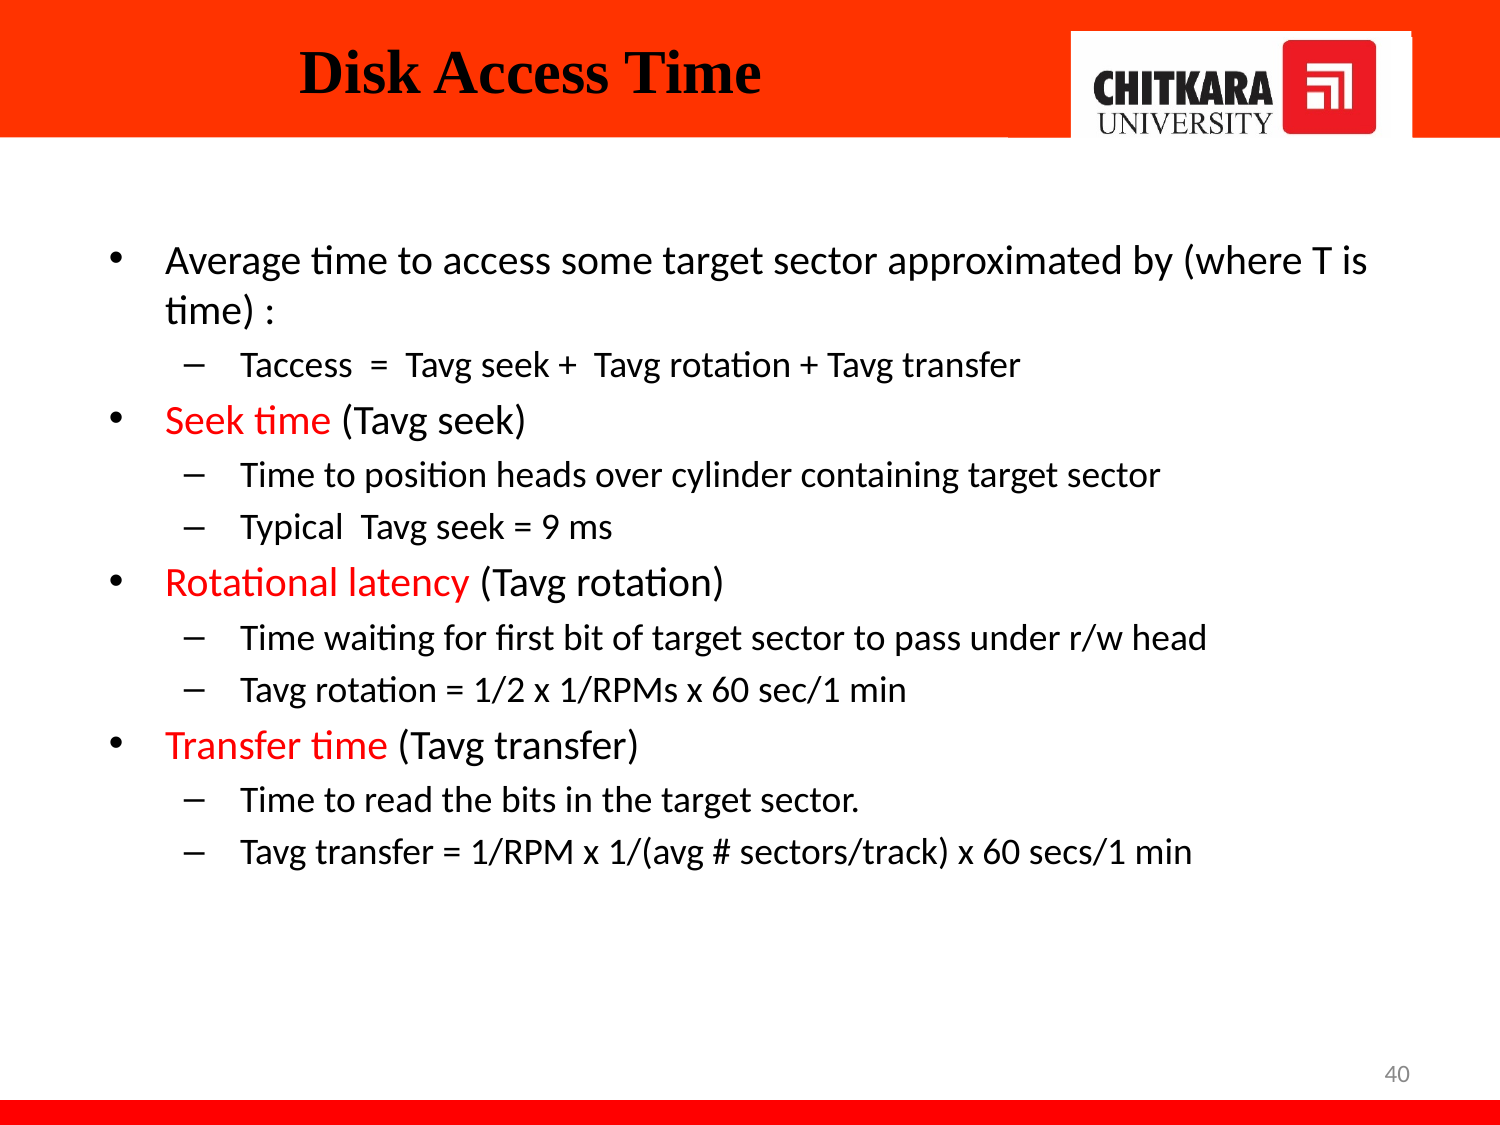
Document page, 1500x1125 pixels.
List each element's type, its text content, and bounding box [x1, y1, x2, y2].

title Disk Access Time [0, 0, 1063, 138]
list Average time to access some target sector approximated by (where T is time) : Taccess = Tavg seek + Tavg rotation + Tavg transfer Seek time (Tavg seek) Time to position heads over cylinder containing target sector Typical Tavg seek = 9 ms Rotational latency (Tavg rotation) Time waiting for first bit of target sector to pass under r/w head Tavg rotation = 1/2 x 1/RPMs x 60 sec/1 min Transfer time (Tavg transfer) Time to read the bits in the target sector. Tavg transfer = 1/RPM x 1/(avg # sectors/track) x 60 secs/1 min [75, 224, 1425, 968]
picture [1074, 37, 1391, 138]
slide_number 40 [1074, 1042, 1425, 1103]
